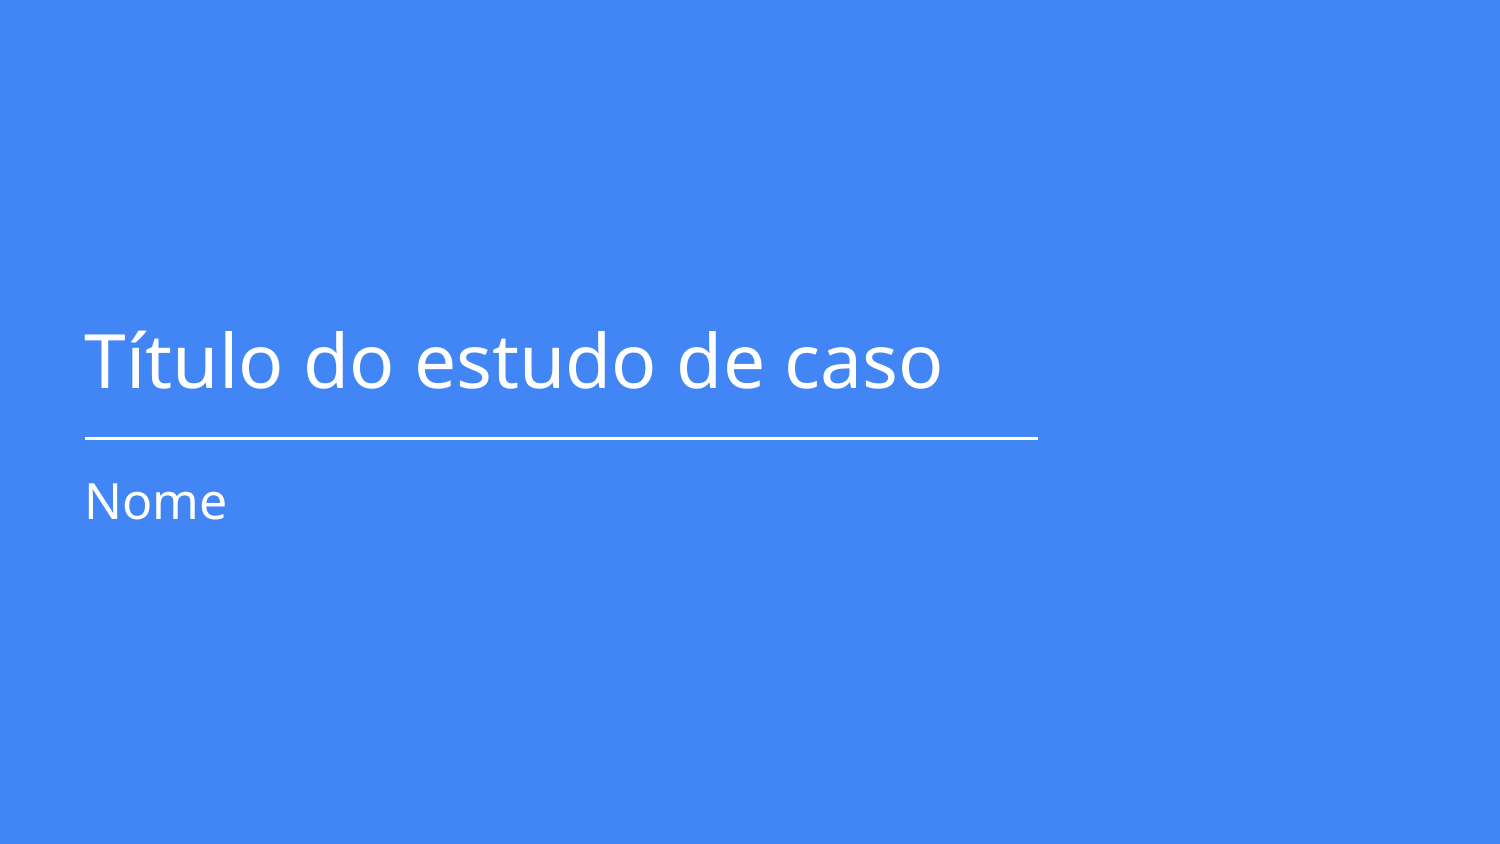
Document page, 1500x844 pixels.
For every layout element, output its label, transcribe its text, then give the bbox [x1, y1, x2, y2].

text_box Nome [84, 454, 894, 545]
text_box Título do estudo de caso [84, 298, 1134, 419]
